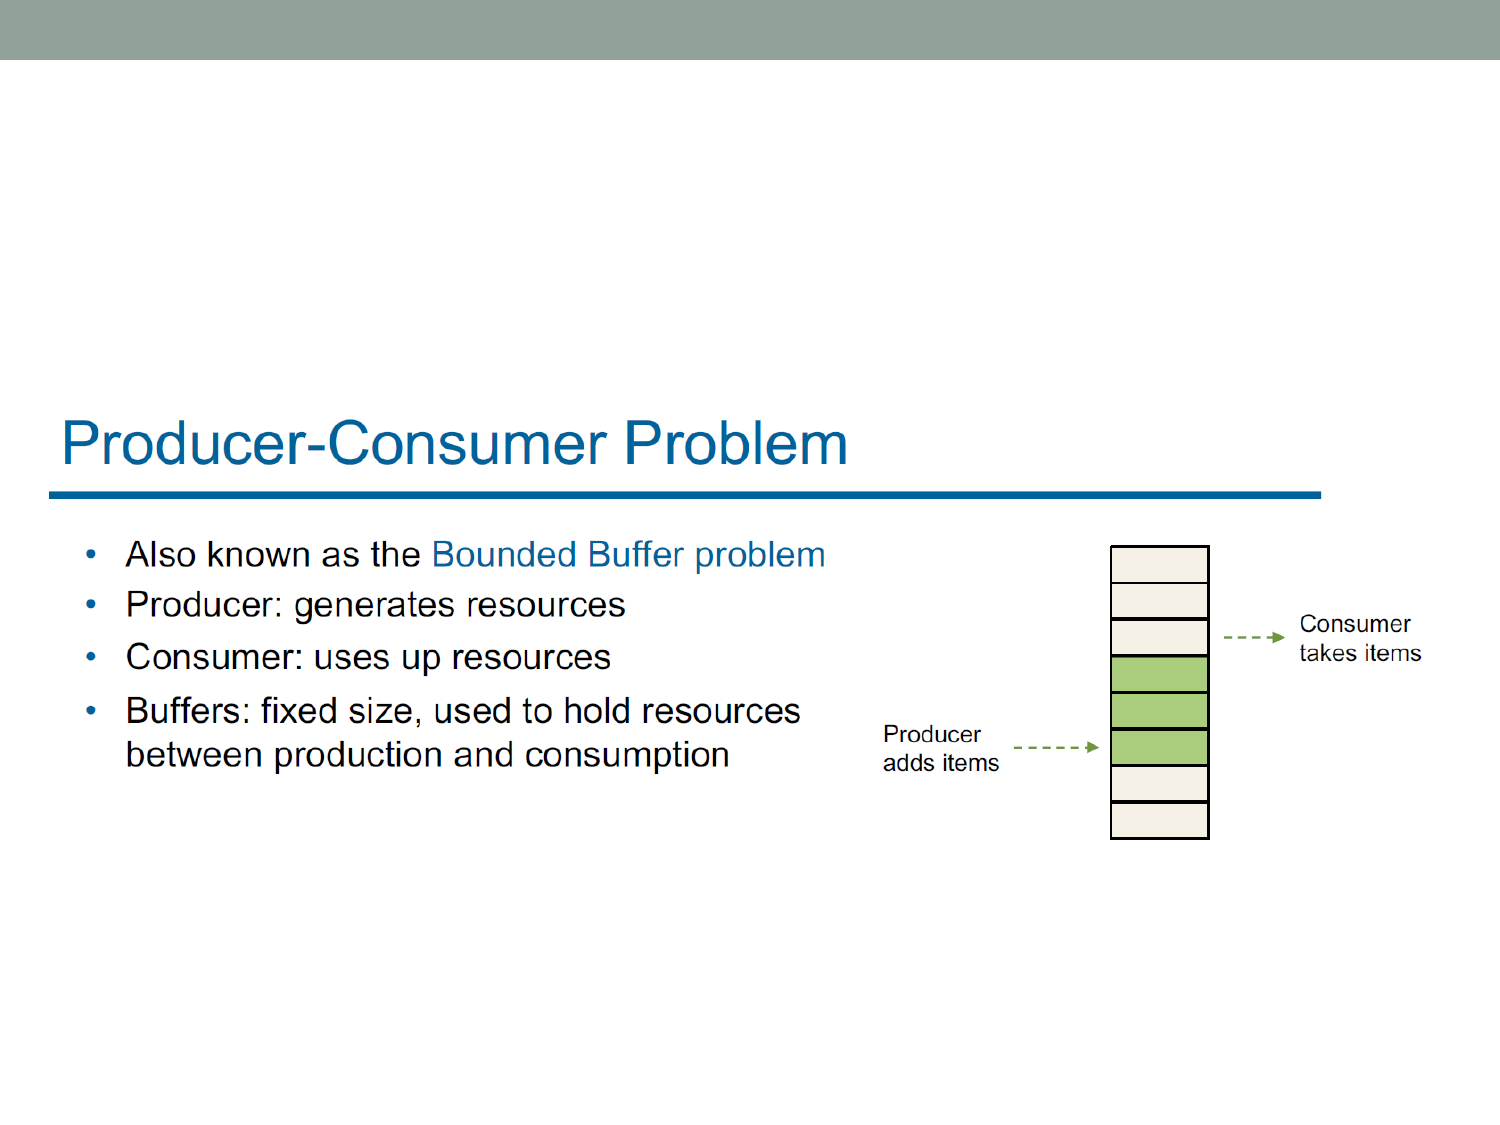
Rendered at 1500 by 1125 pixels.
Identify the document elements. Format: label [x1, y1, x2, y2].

list [49, 399, 1426, 916]
